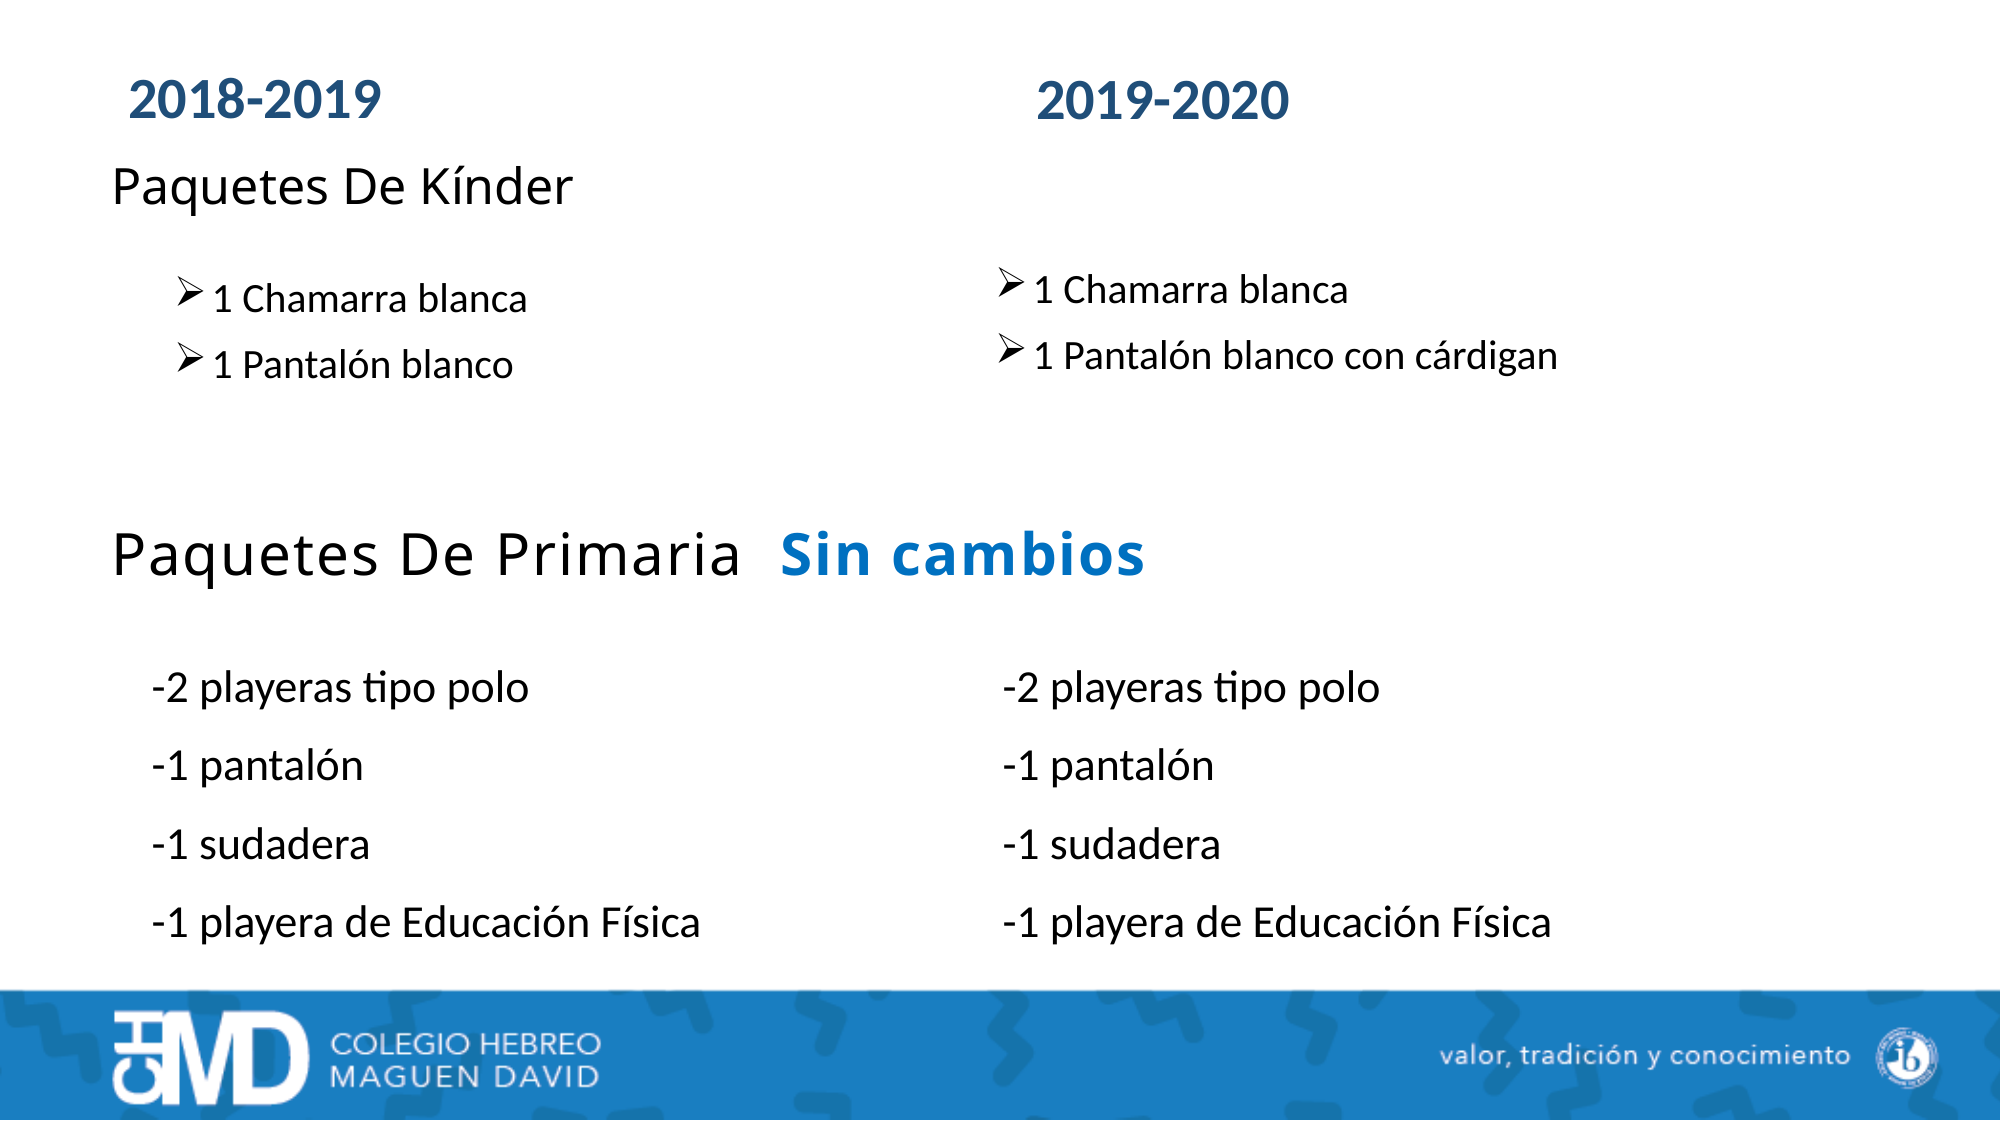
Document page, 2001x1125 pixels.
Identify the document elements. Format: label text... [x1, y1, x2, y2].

title Paquetes De Kínder [96, 128, 691, 248]
list 1 Chamarra blanca 1 Pantalón blanco con cárdigan [980, 259, 1843, 431]
text_box 2019-2020 [1021, 4, 1802, 140]
list 1 Chamarra blanca 1 Pantalón blanco [159, 198, 940, 433]
picture [0, 654, 2000, 1121]
list 2018-2019 [113, 3, 894, 139]
text_box Paquetes De Primaria Sin cambios [96, 433, 1497, 654]
